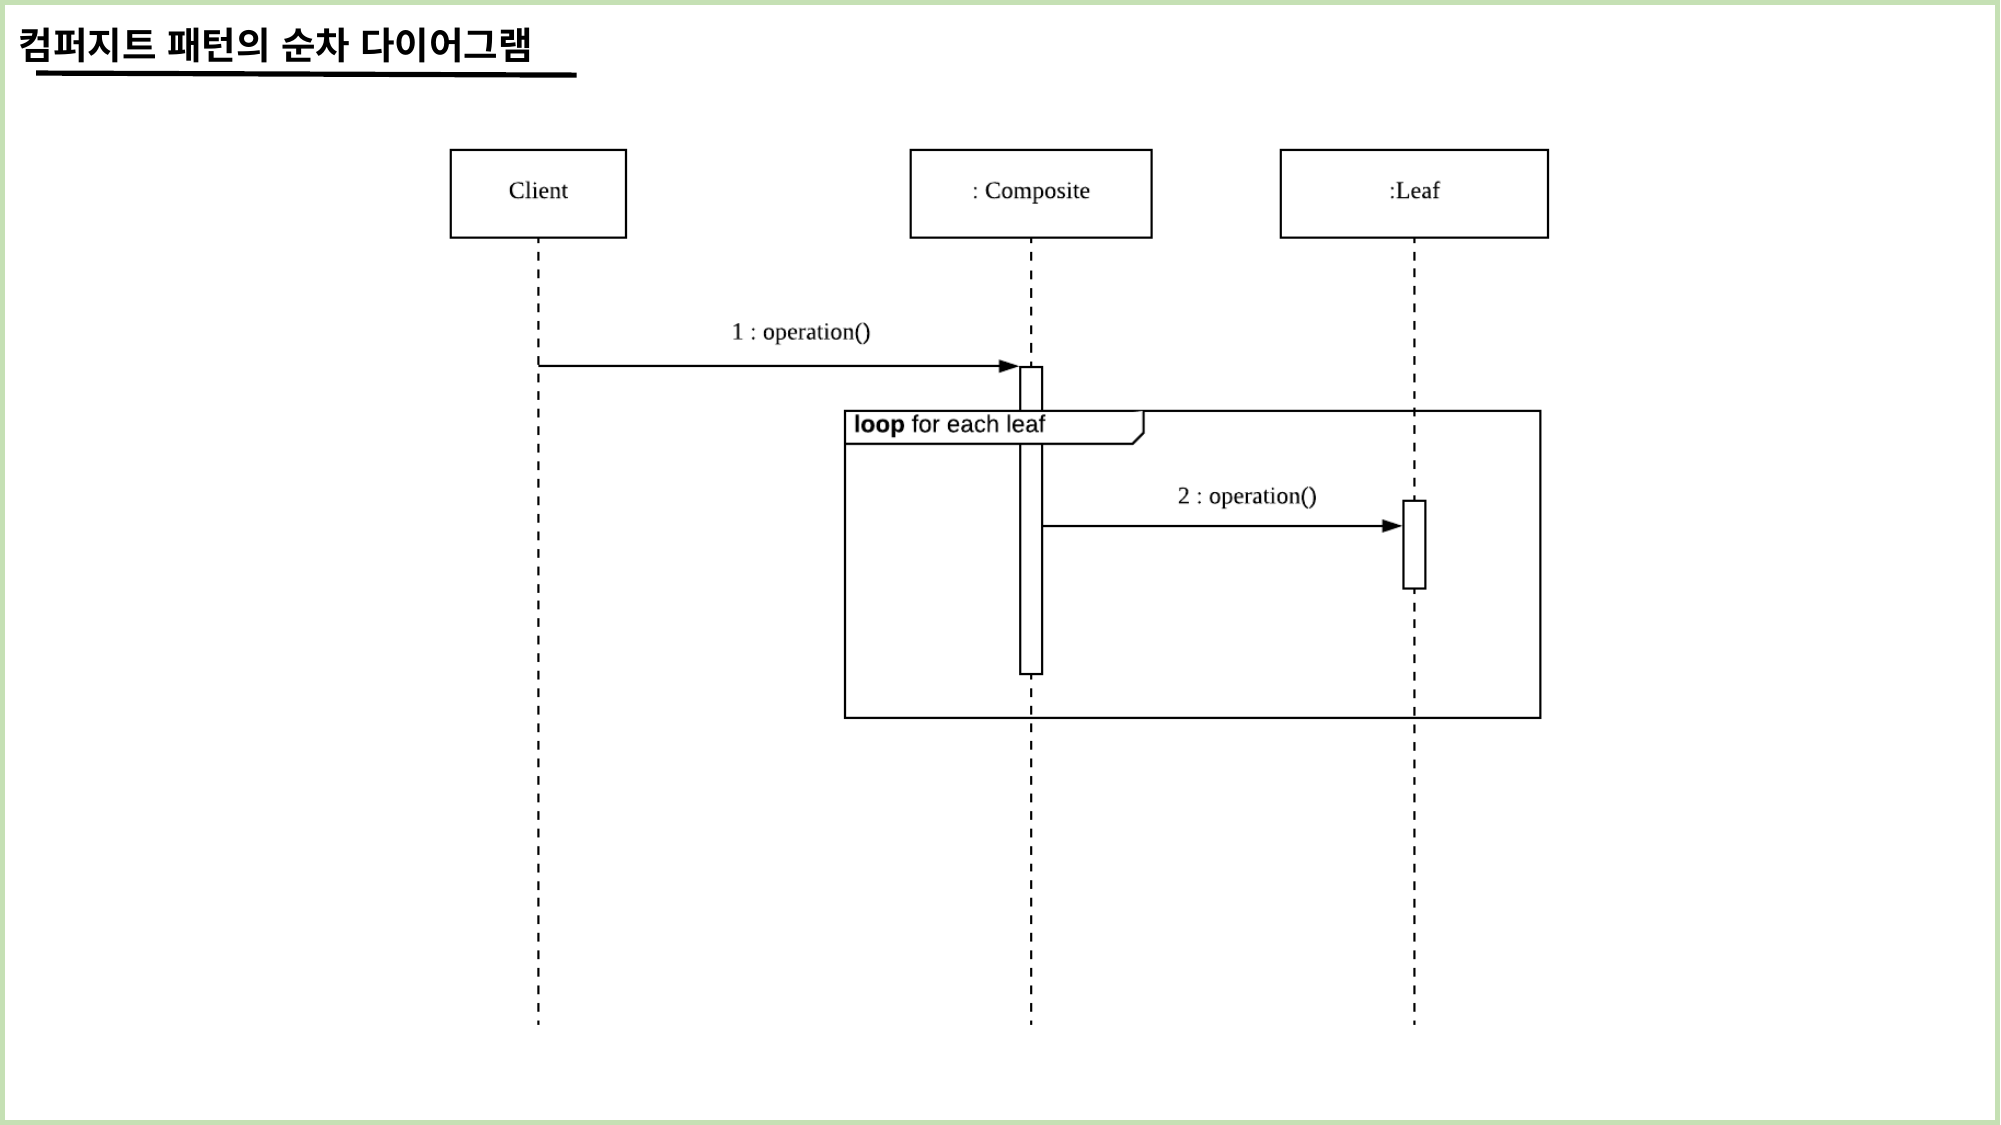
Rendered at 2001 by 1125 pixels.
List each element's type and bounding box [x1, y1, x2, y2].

text_box [0, 0, 2000, 1125]
picture [372, 82, 1628, 1082]
